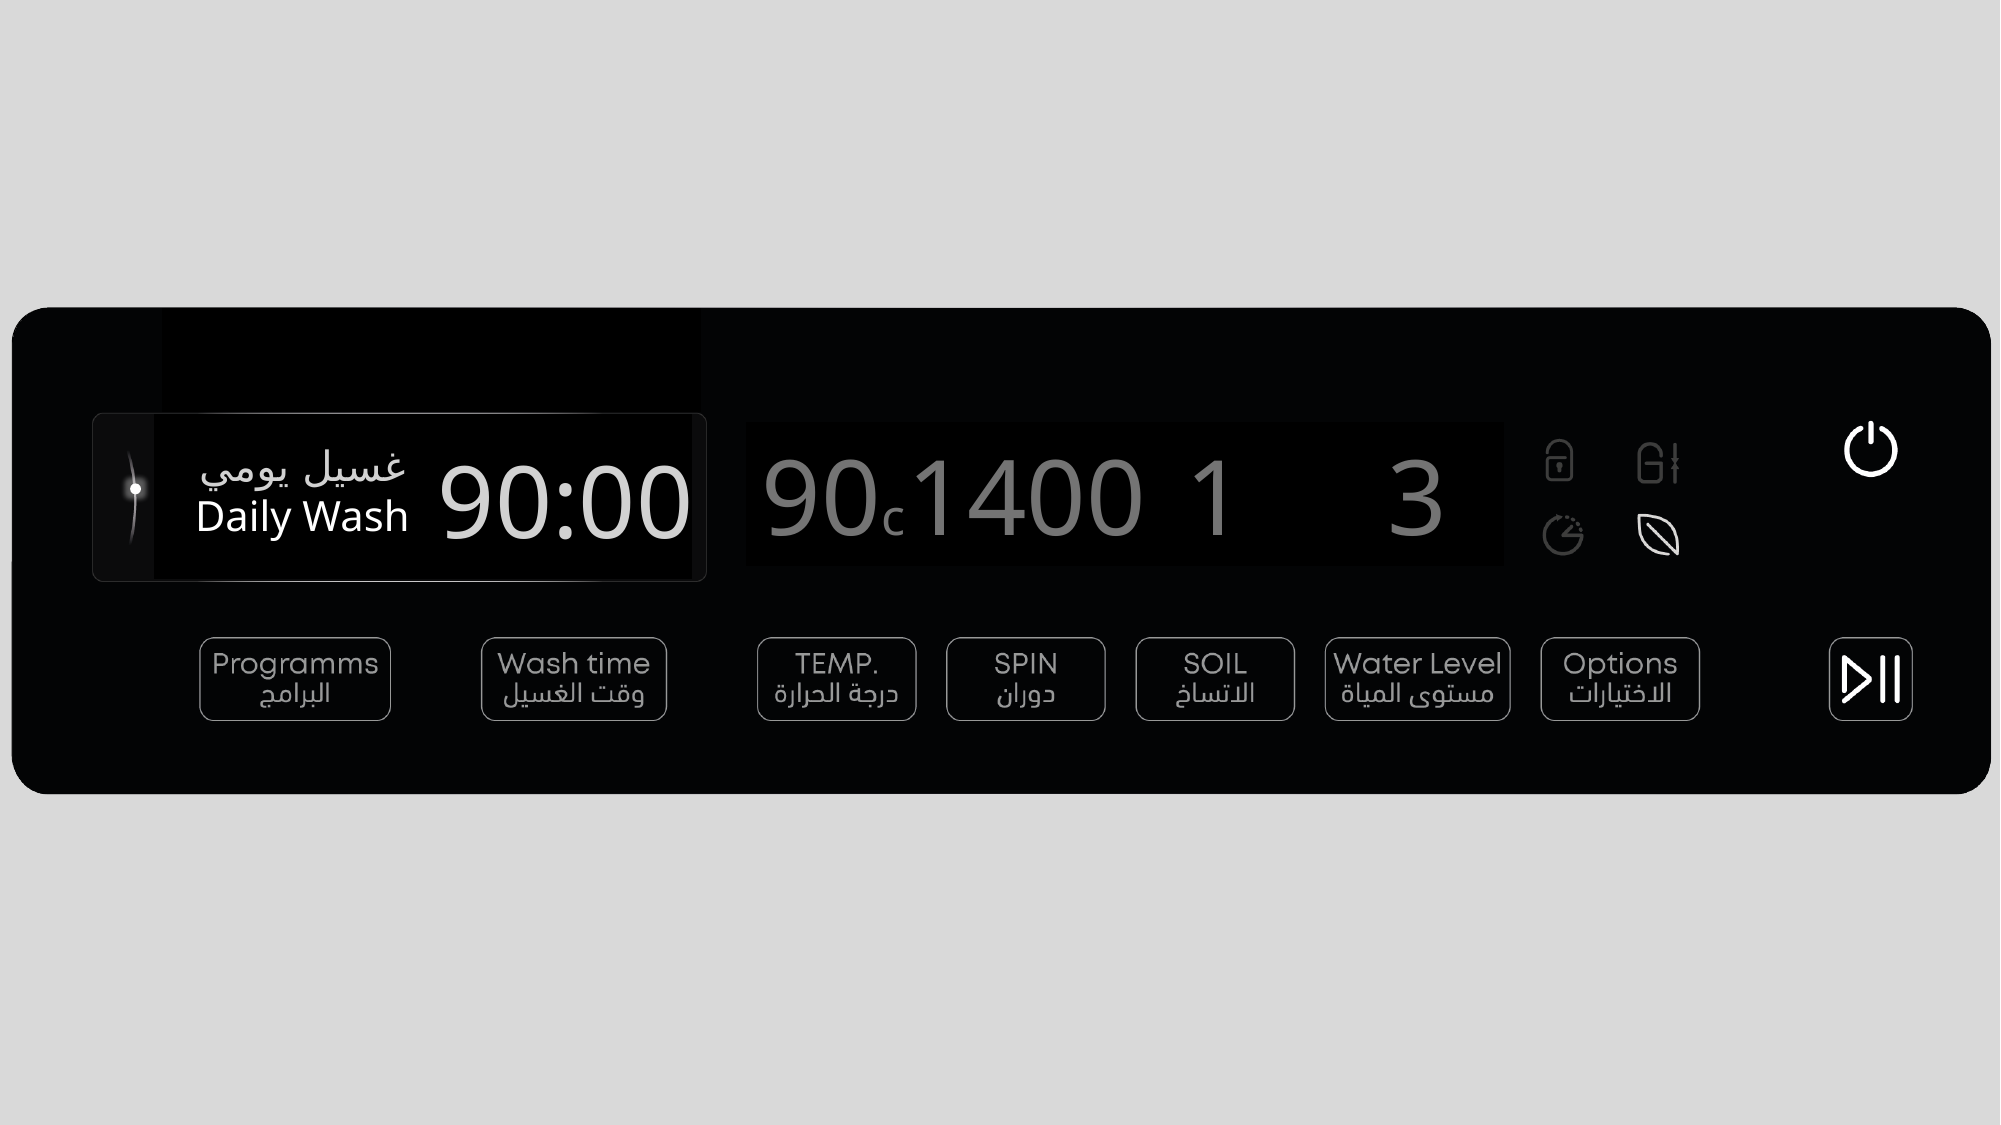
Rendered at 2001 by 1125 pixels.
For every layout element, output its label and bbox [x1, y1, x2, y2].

picture [0, 269, 2000, 856]
